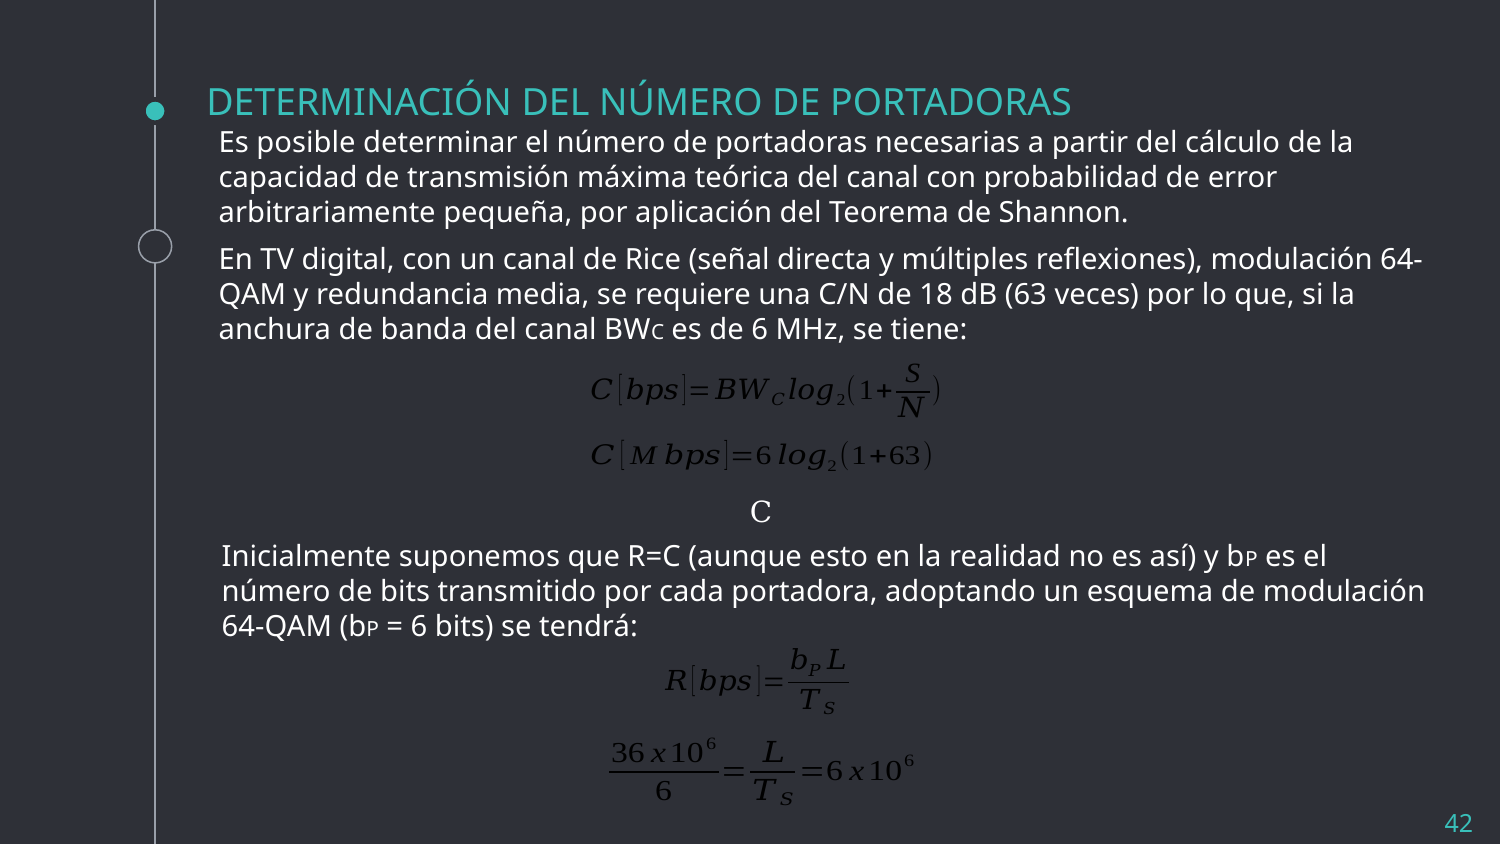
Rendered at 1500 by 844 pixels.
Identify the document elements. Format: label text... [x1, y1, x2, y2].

list Es posible determinar el número de portadoras necesarias a partir del cálculo de la capacidad de transmisión máxima teórica del canal con probabilidad de error arbitrariamente pequeña, por aplicación del Teorema de Shannon. En TV digital, con un canal de Rice (señal directa y múltiples reflexiones), modulación 64-QAM y redundancia media, se requiere una C/N de 18 dB (63 veces) por lo que, si la anchura de banda del canal BWC es de 6 MHz, se tiene: [203, 108, 1447, 363]
slide_number 42 [1398, 792, 1489, 844]
text_box Inicialmente suponemos que R=C (aunque esto en la realidad no es así) y bP es el número de bits transmitido por cada portadora, adoptando un esquema de modulación 64-QAM (bP = 6 bits) se tendrá: [206, 522, 1450, 659]
title DETERMINACIÓN DEL NÚMERO DE PORTADORAS [191, 81, 1317, 138]
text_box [590, 357, 943, 530]
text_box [606, 645, 916, 811]
